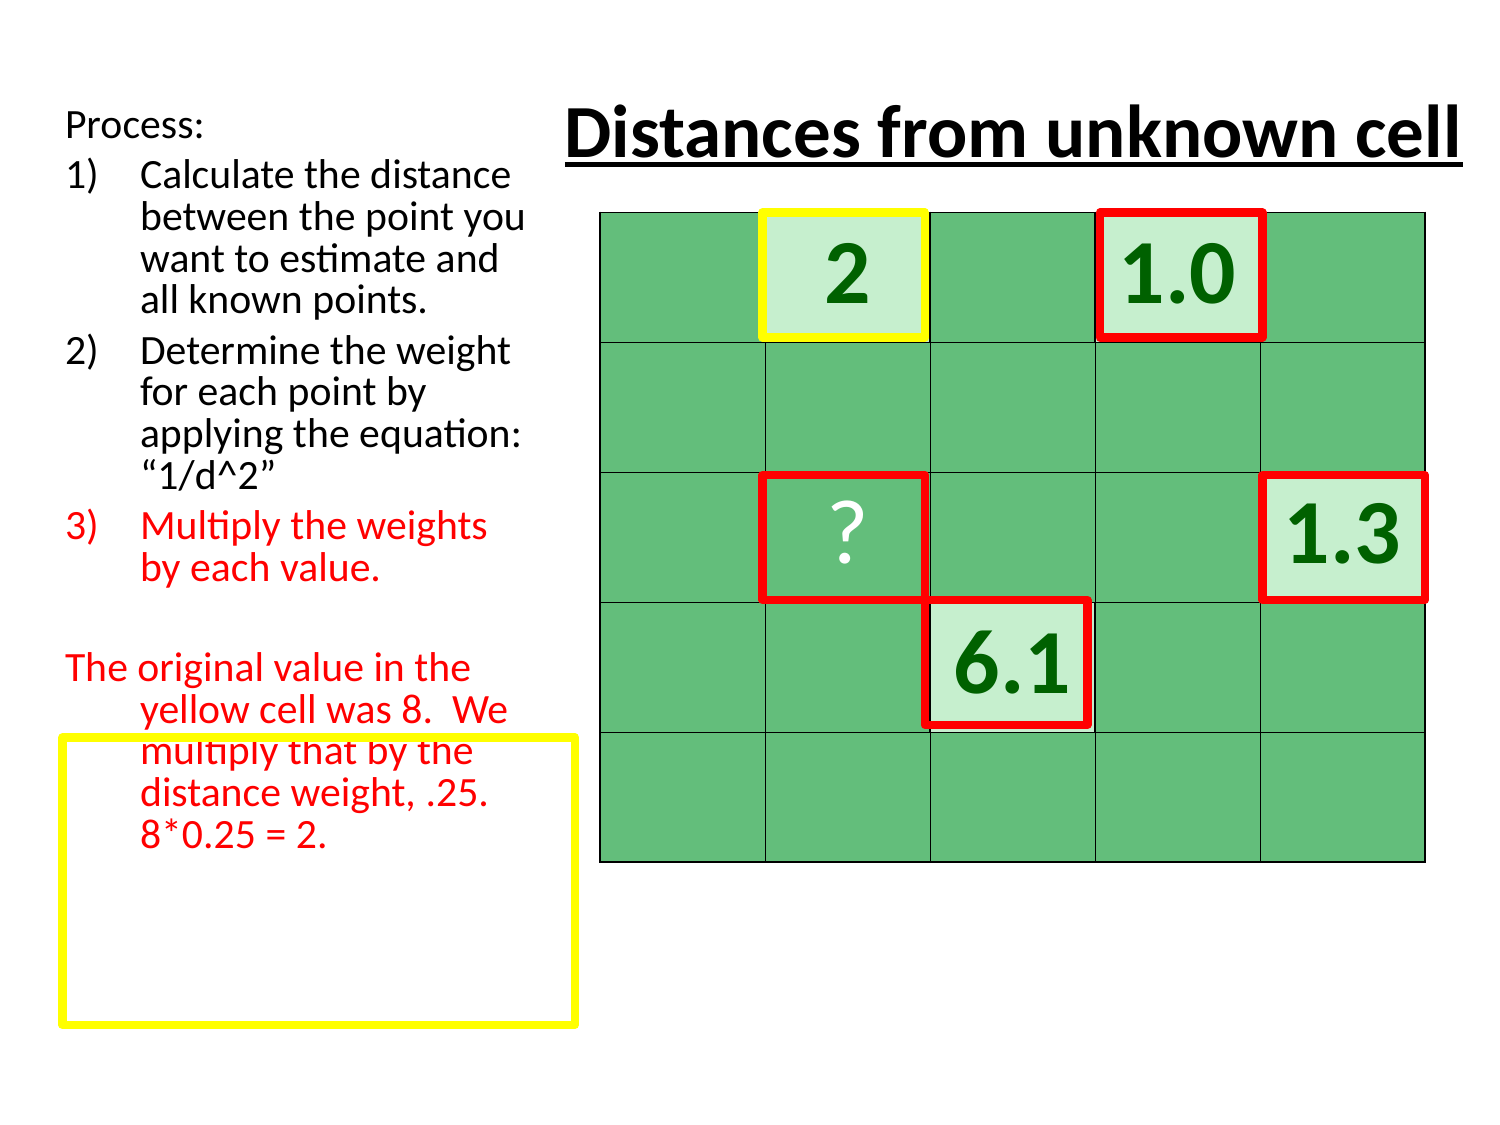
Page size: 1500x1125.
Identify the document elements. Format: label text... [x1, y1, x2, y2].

table_cell [601, 733, 765, 861]
table_cell [1096, 603, 1260, 732]
text_box [1260, 473, 1427, 602]
table_header [1261, 213, 1424, 342]
text_box [60, 735, 577, 1027]
table_cell [1261, 733, 1424, 861]
table_cell [601, 473, 760, 602]
text_box [760, 210, 927, 340]
text_box Distances from unknown cell [549, 74, 1500, 180]
text_box [1098, 210, 1265, 340]
table_cell [931, 473, 1095, 602]
list Process: Calculate the distance between the point you want to estimate and all known points. Determine the weight for each point by applying the equation: “1/d^2” Multiply the weights by each value. The original value in the yellow cell was 8. We multiply that by the distance weight, .25. 8*0.25 = 2. [50, 99, 550, 1050]
table_cell [1096, 473, 1259, 602]
text_box [760, 473, 927, 602]
text_box [923, 598, 1089, 727]
table_cell [766, 603, 929, 732]
table_header [601, 213, 764, 342]
table_cell [1096, 733, 1260, 861]
table_cell [601, 603, 765, 732]
table_cell [1261, 343, 1424, 472]
table_cell [1261, 603, 1424, 732]
table_cell 6.1 [931, 603, 1094, 732]
table_cell [601, 343, 765, 472]
table_cell [931, 733, 1095, 861]
table_cell [931, 343, 1095, 472]
table_cell [766, 733, 930, 861]
table_cell [1096, 343, 1260, 472]
table_header [931, 213, 1094, 342]
table_cell [766, 343, 930, 472]
